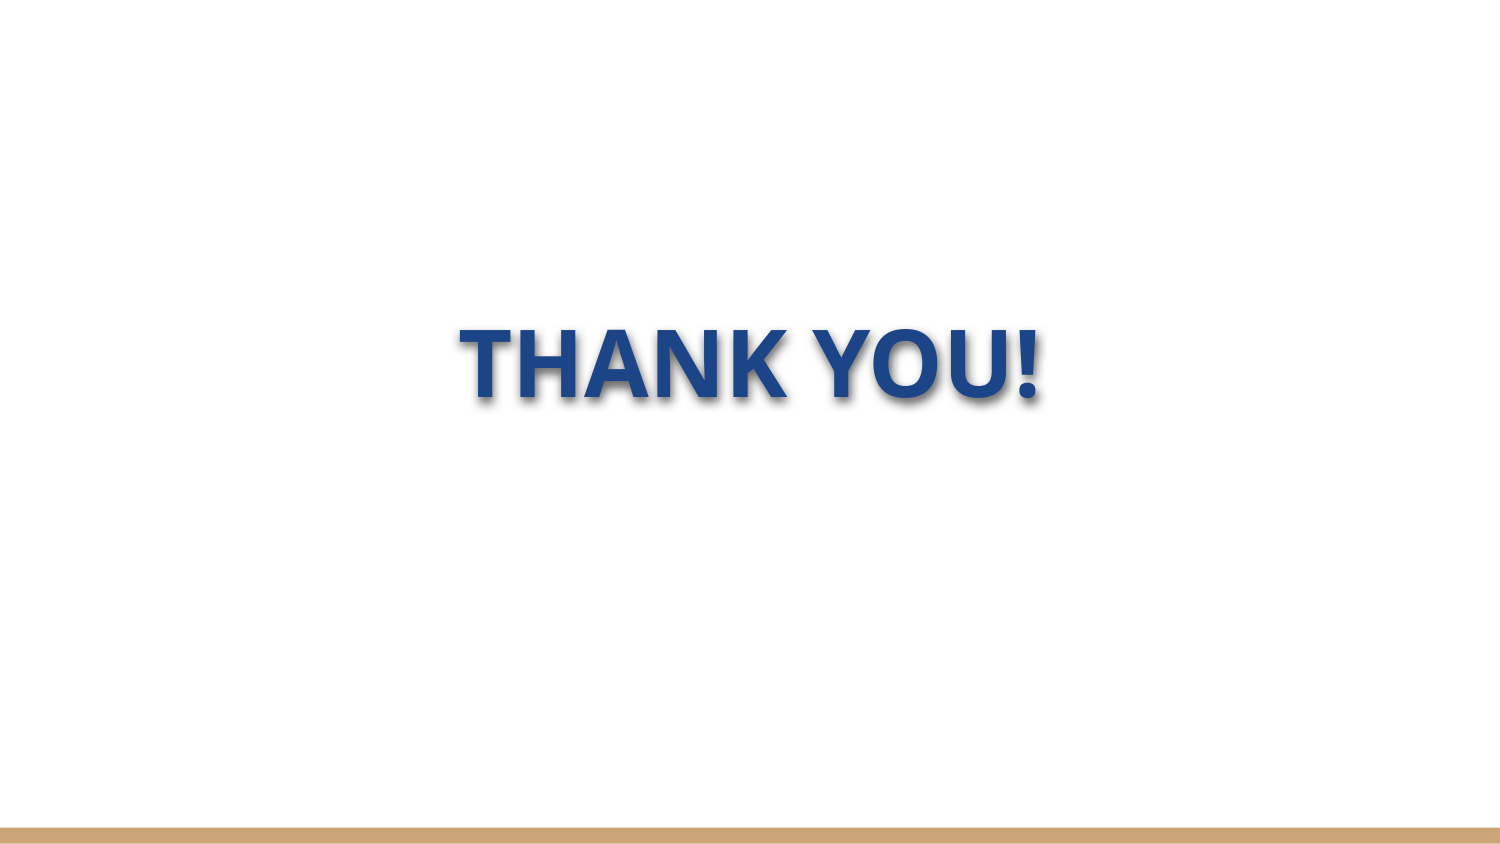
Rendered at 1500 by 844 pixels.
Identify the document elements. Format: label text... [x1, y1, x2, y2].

title THANK YOU! [0, 295, 1500, 432]
